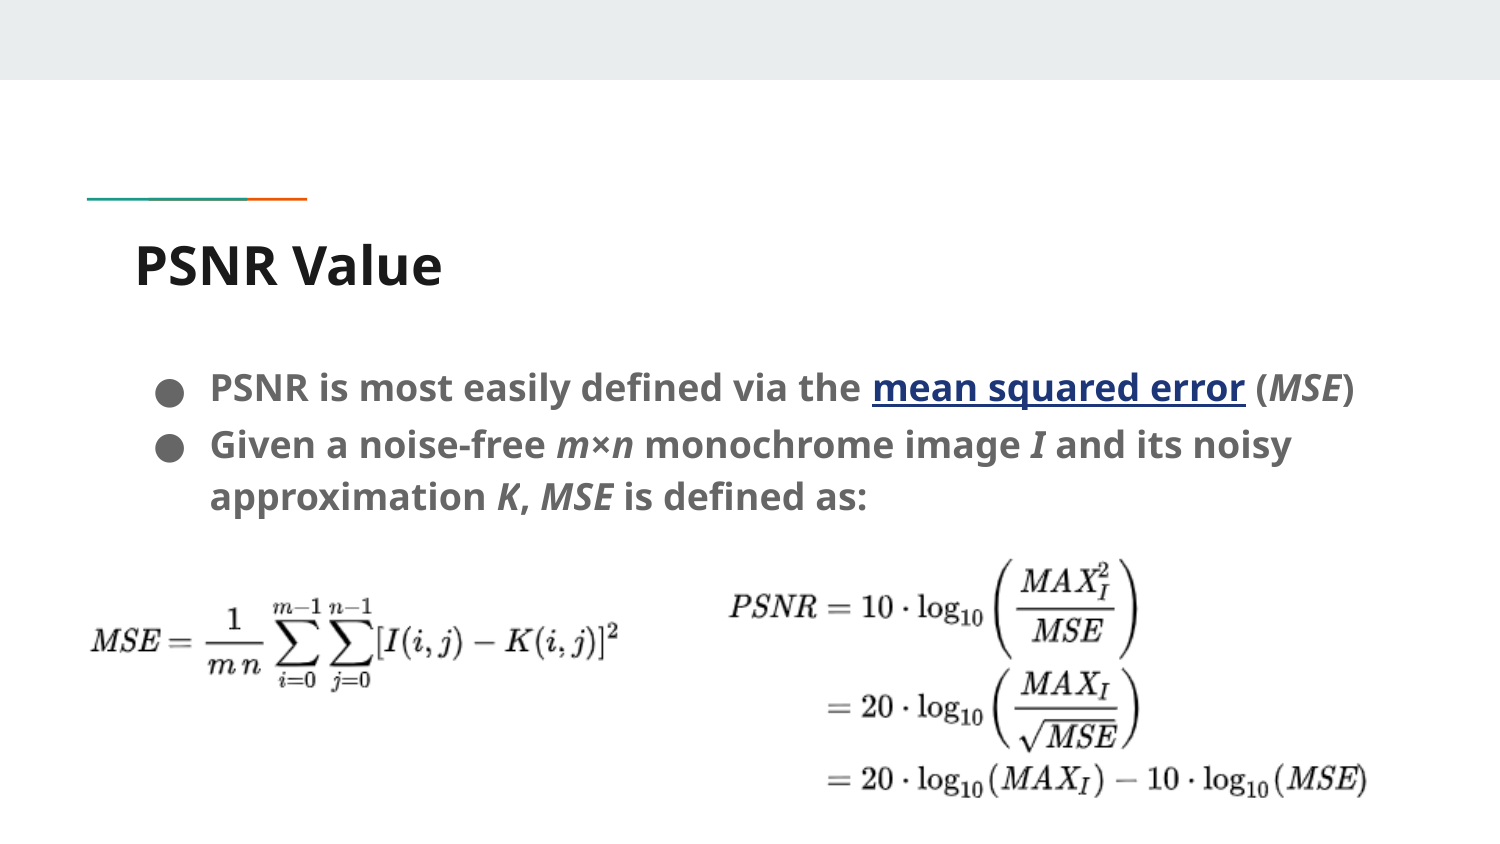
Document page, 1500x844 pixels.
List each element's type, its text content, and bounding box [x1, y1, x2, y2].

picture [716, 553, 1398, 809]
list PSNR is most easily defined via the mean squared error (MSE) Given a noise-free m×n monochrome image I and its noisy approximation K, MSE is defined as: [119, 341, 1381, 712]
title PSNR Value [119, 216, 1381, 305]
picture [80, 594, 630, 705]
